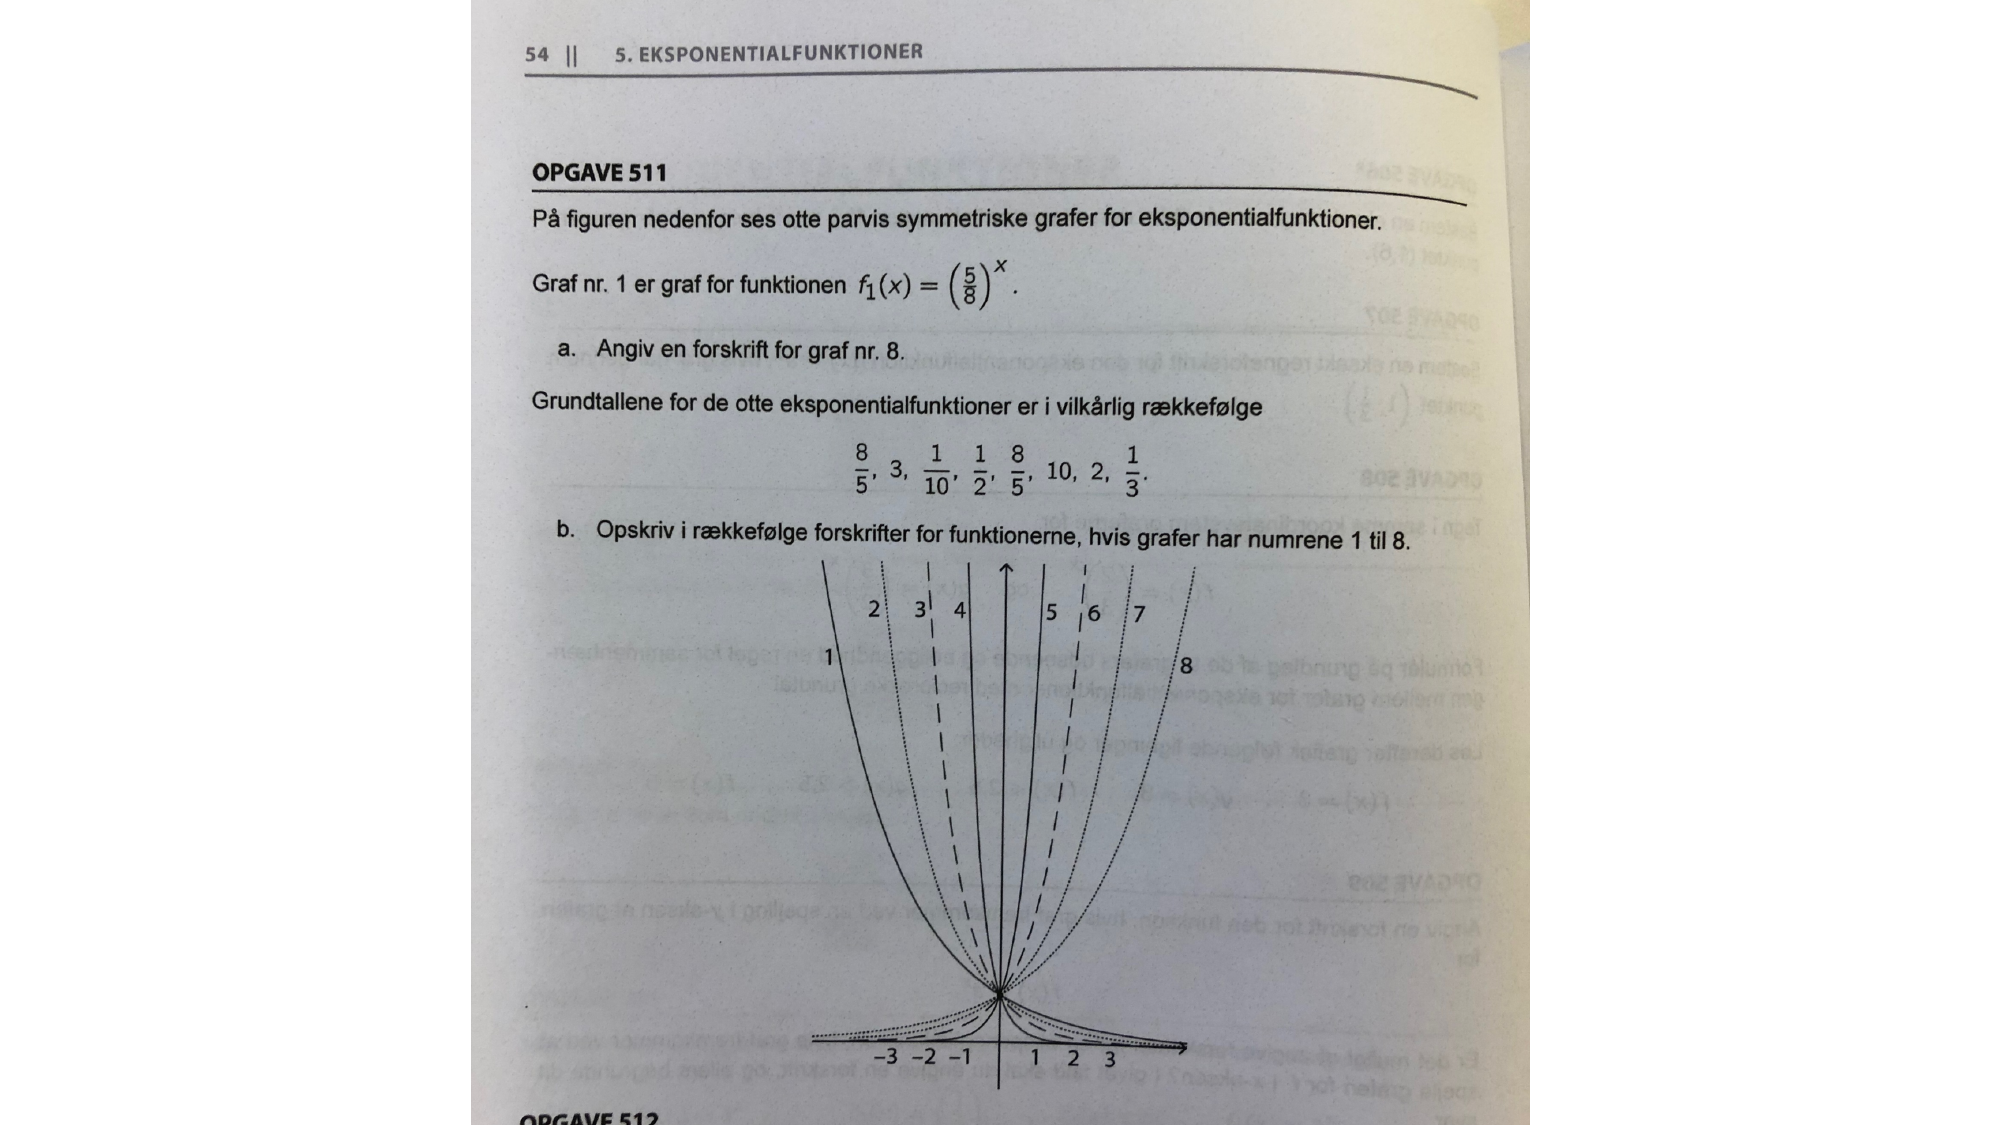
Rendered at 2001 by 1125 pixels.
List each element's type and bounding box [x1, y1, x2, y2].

picture [294, 0, 1706, 1125]
